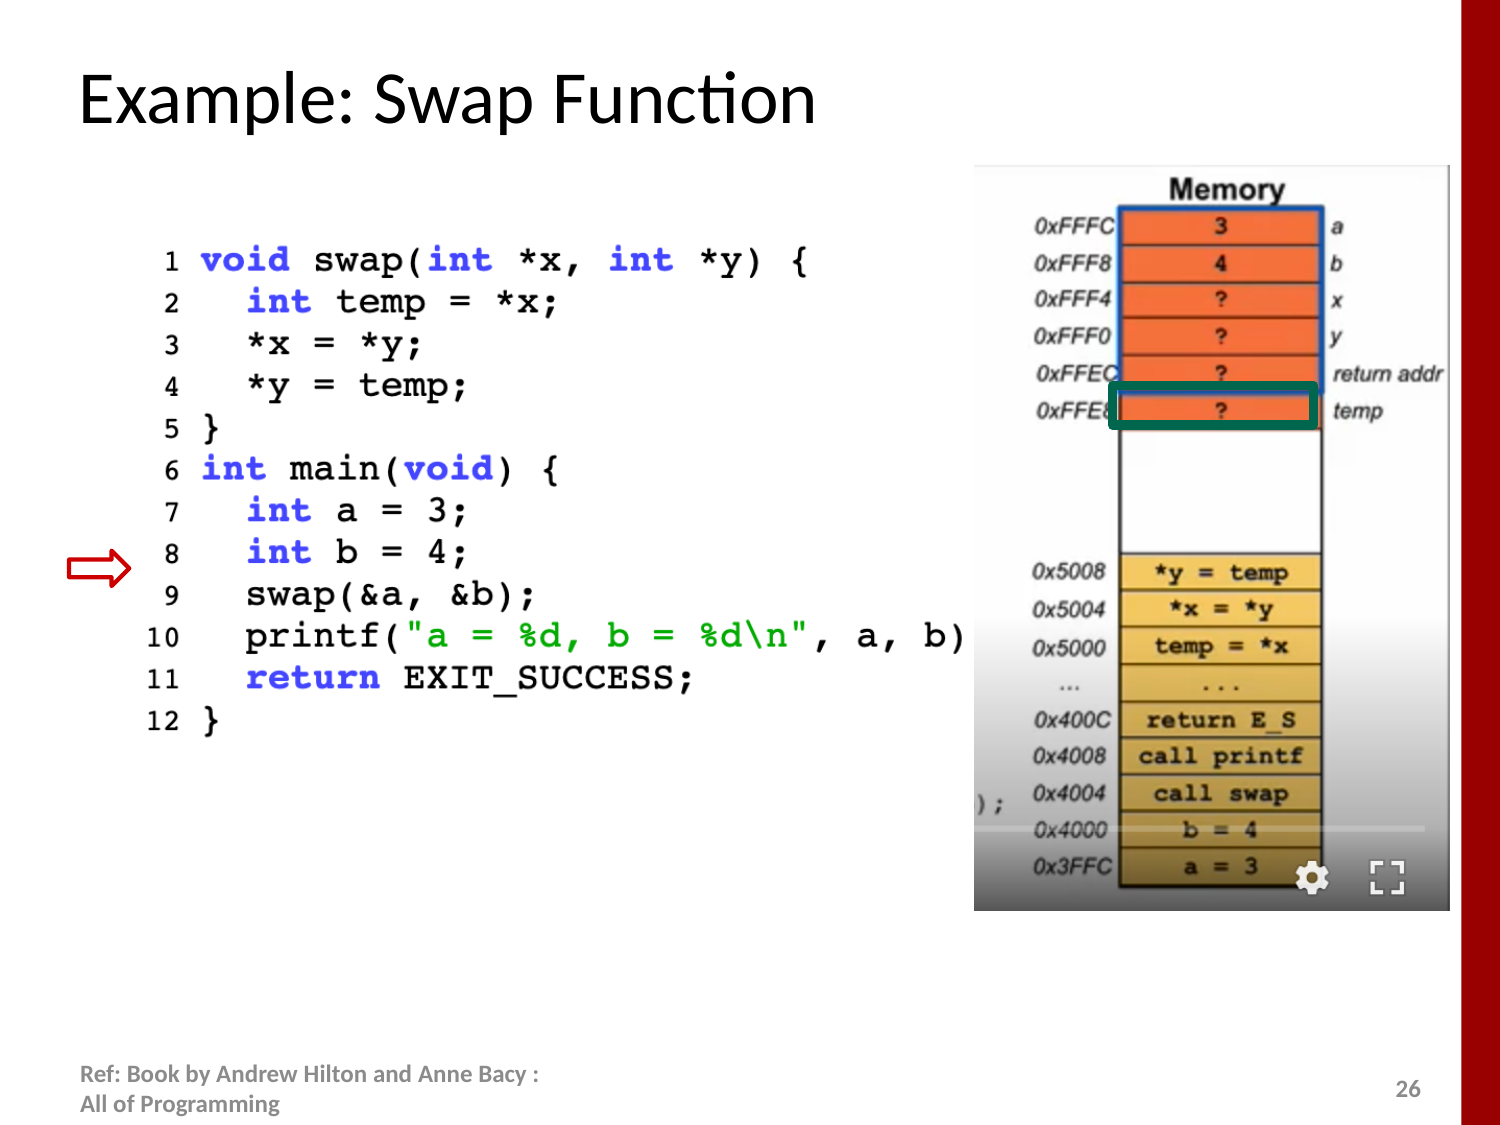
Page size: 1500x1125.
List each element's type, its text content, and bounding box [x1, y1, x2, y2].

footer Ref: Book by Andrew Hilton and Anne Bacy : All of Programming [65, 1057, 572, 1118]
picture [974, 116, 1452, 912]
text_box [69, 550, 118, 587]
title Example: Swap Function [63, 30, 1310, 157]
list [123, 231, 969, 797]
